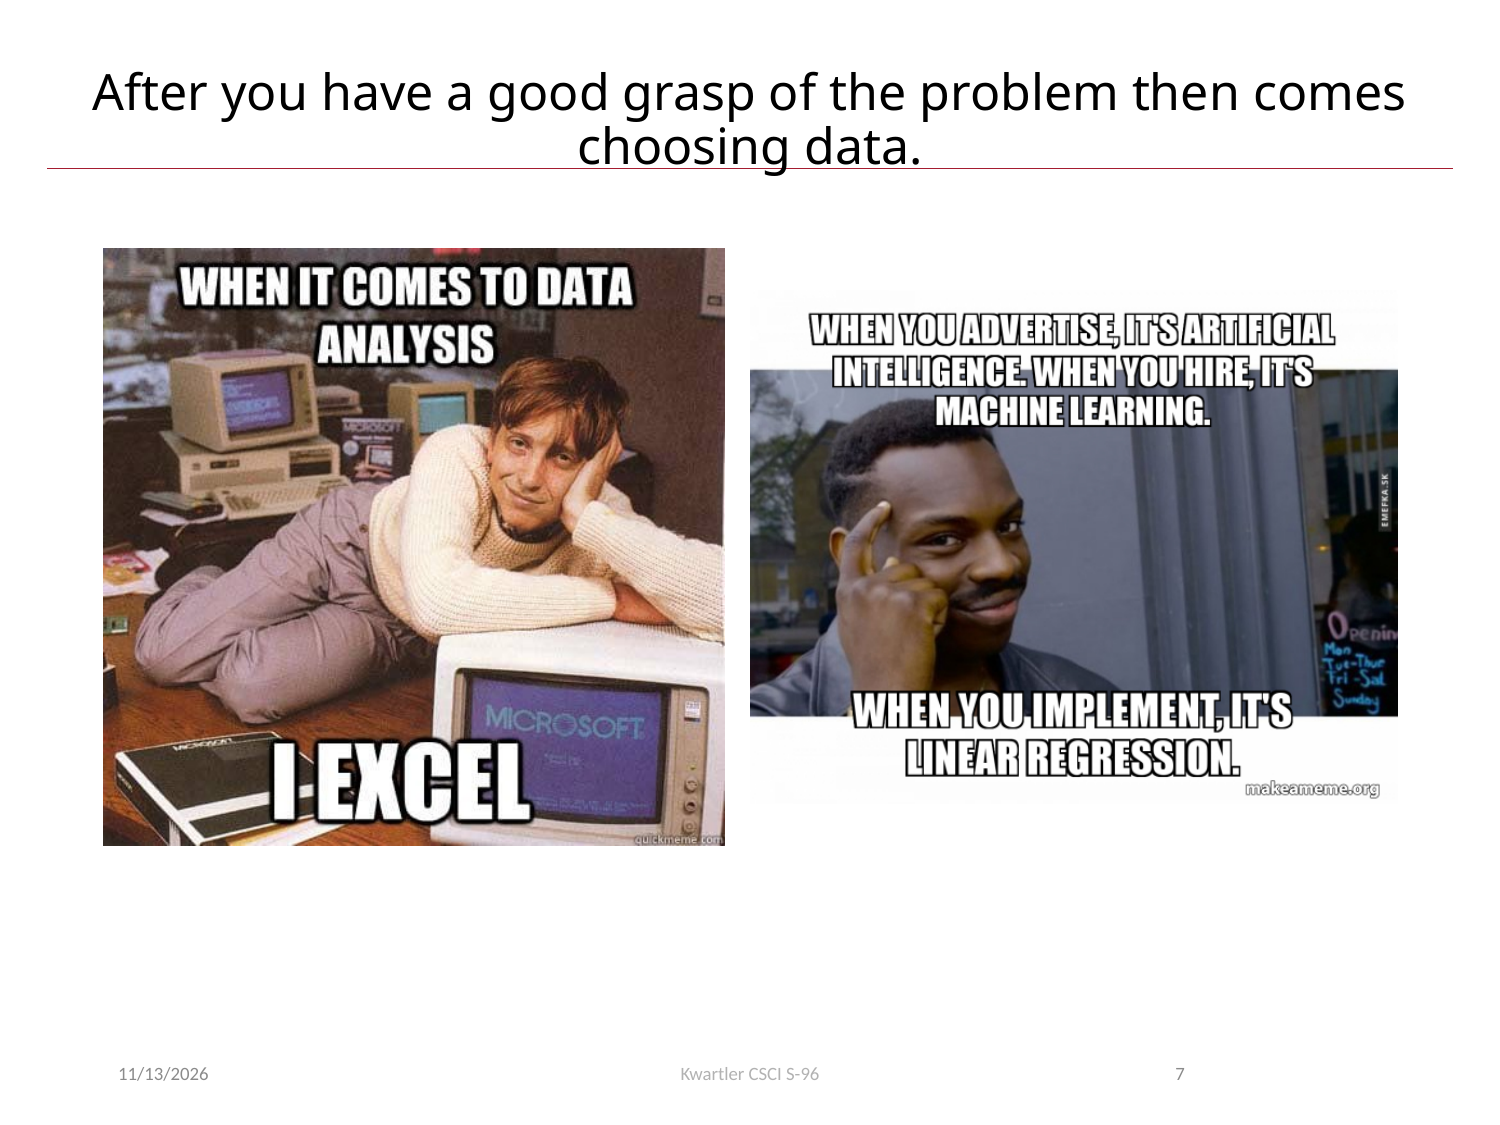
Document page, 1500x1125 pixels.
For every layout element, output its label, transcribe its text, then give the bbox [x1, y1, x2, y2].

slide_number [103, 1042, 441, 1103]
title After you have a good grasp of the problem then comes choosing data. [0, 59, 1500, 157]
footer Kwartler CSCI S-96 [496, 1042, 1004, 1103]
picture [103, 248, 725, 846]
picture [749, 290, 1398, 804]
slide_number 7 [1059, 1042, 1200, 1103]
